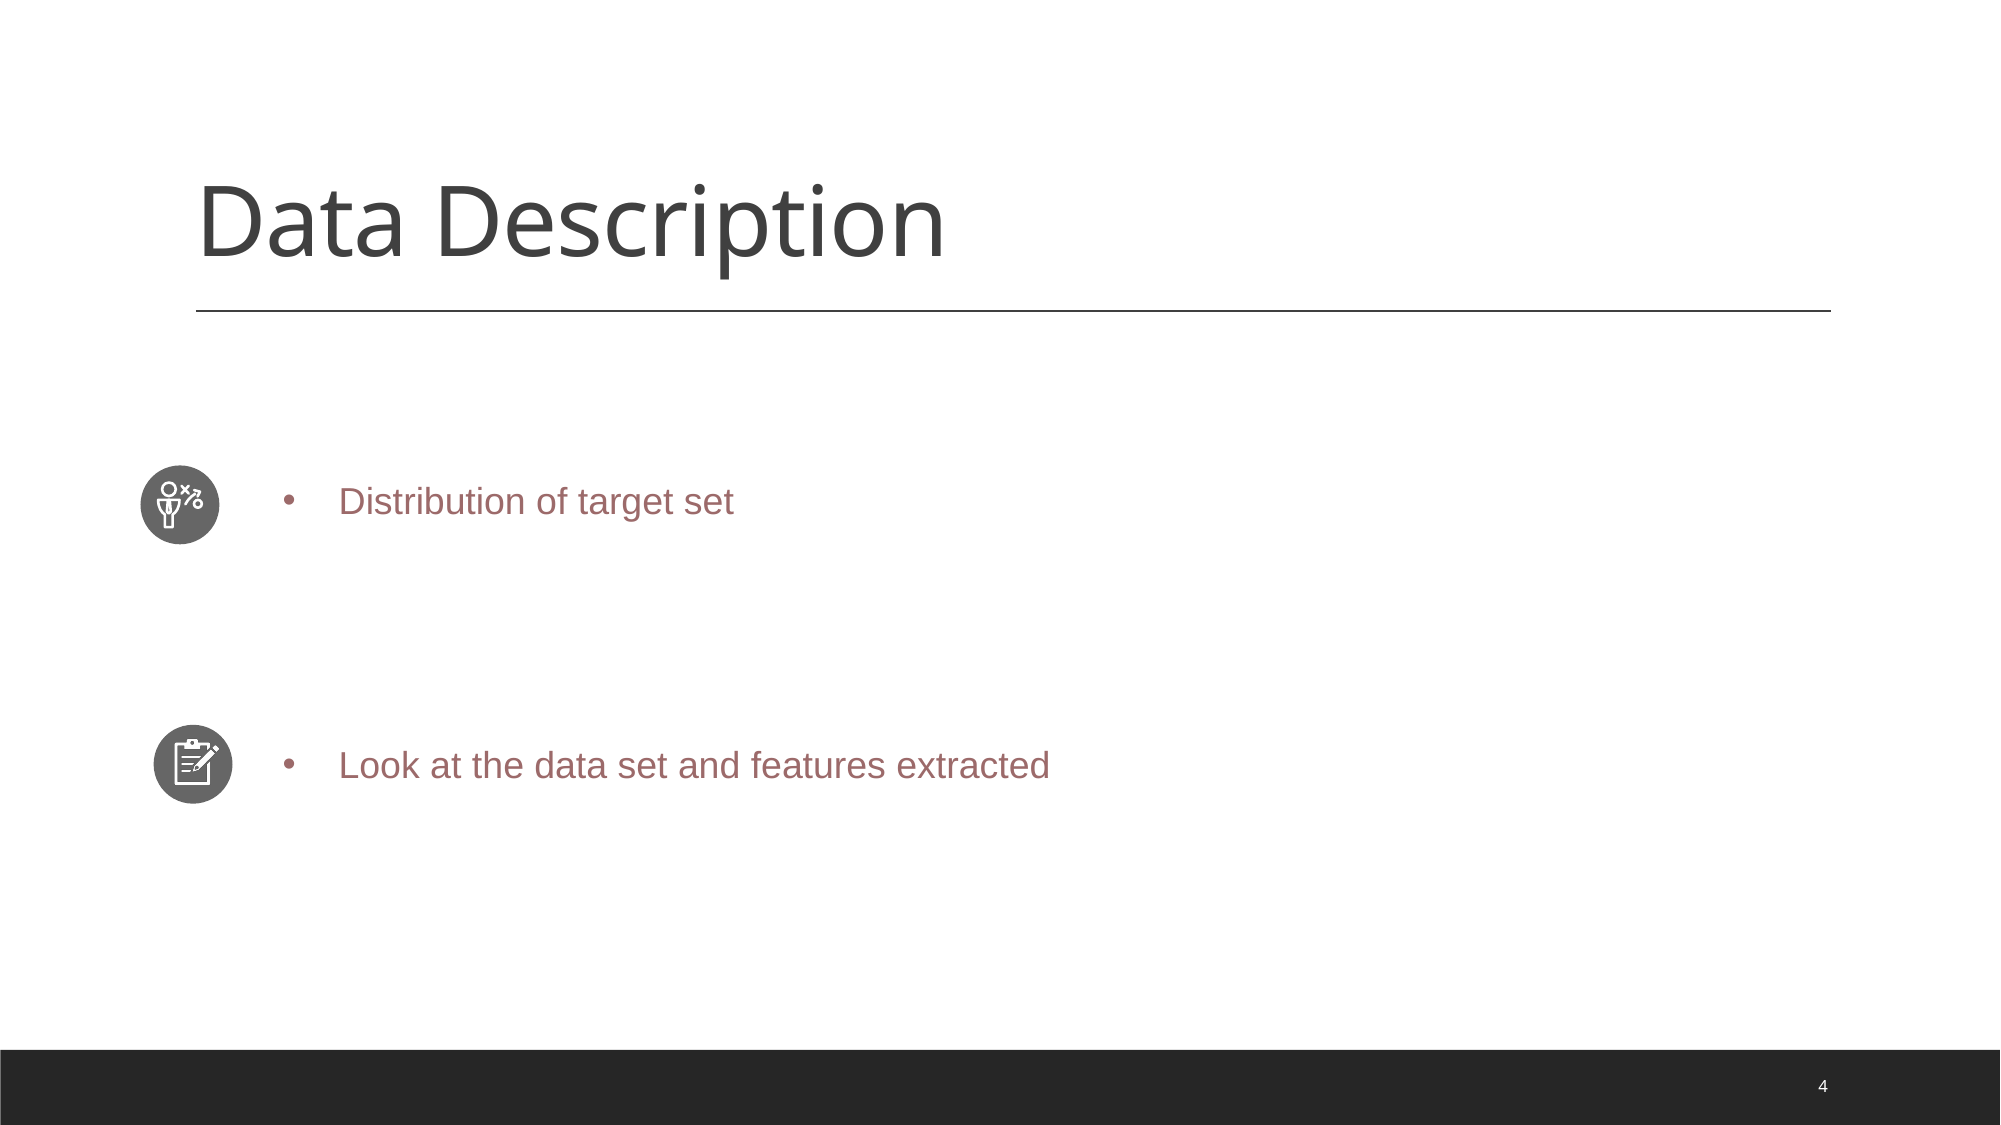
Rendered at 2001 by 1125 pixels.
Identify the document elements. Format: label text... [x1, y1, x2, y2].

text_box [153, 724, 233, 805]
slide_number 4 [1803, 1057, 1932, 1118]
text_box Look at the data set and features extracted [267, 733, 1269, 794]
title Data Description [180, 47, 1830, 285]
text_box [139, 464, 220, 545]
text_box Distribution of target set [267, 469, 1269, 530]
